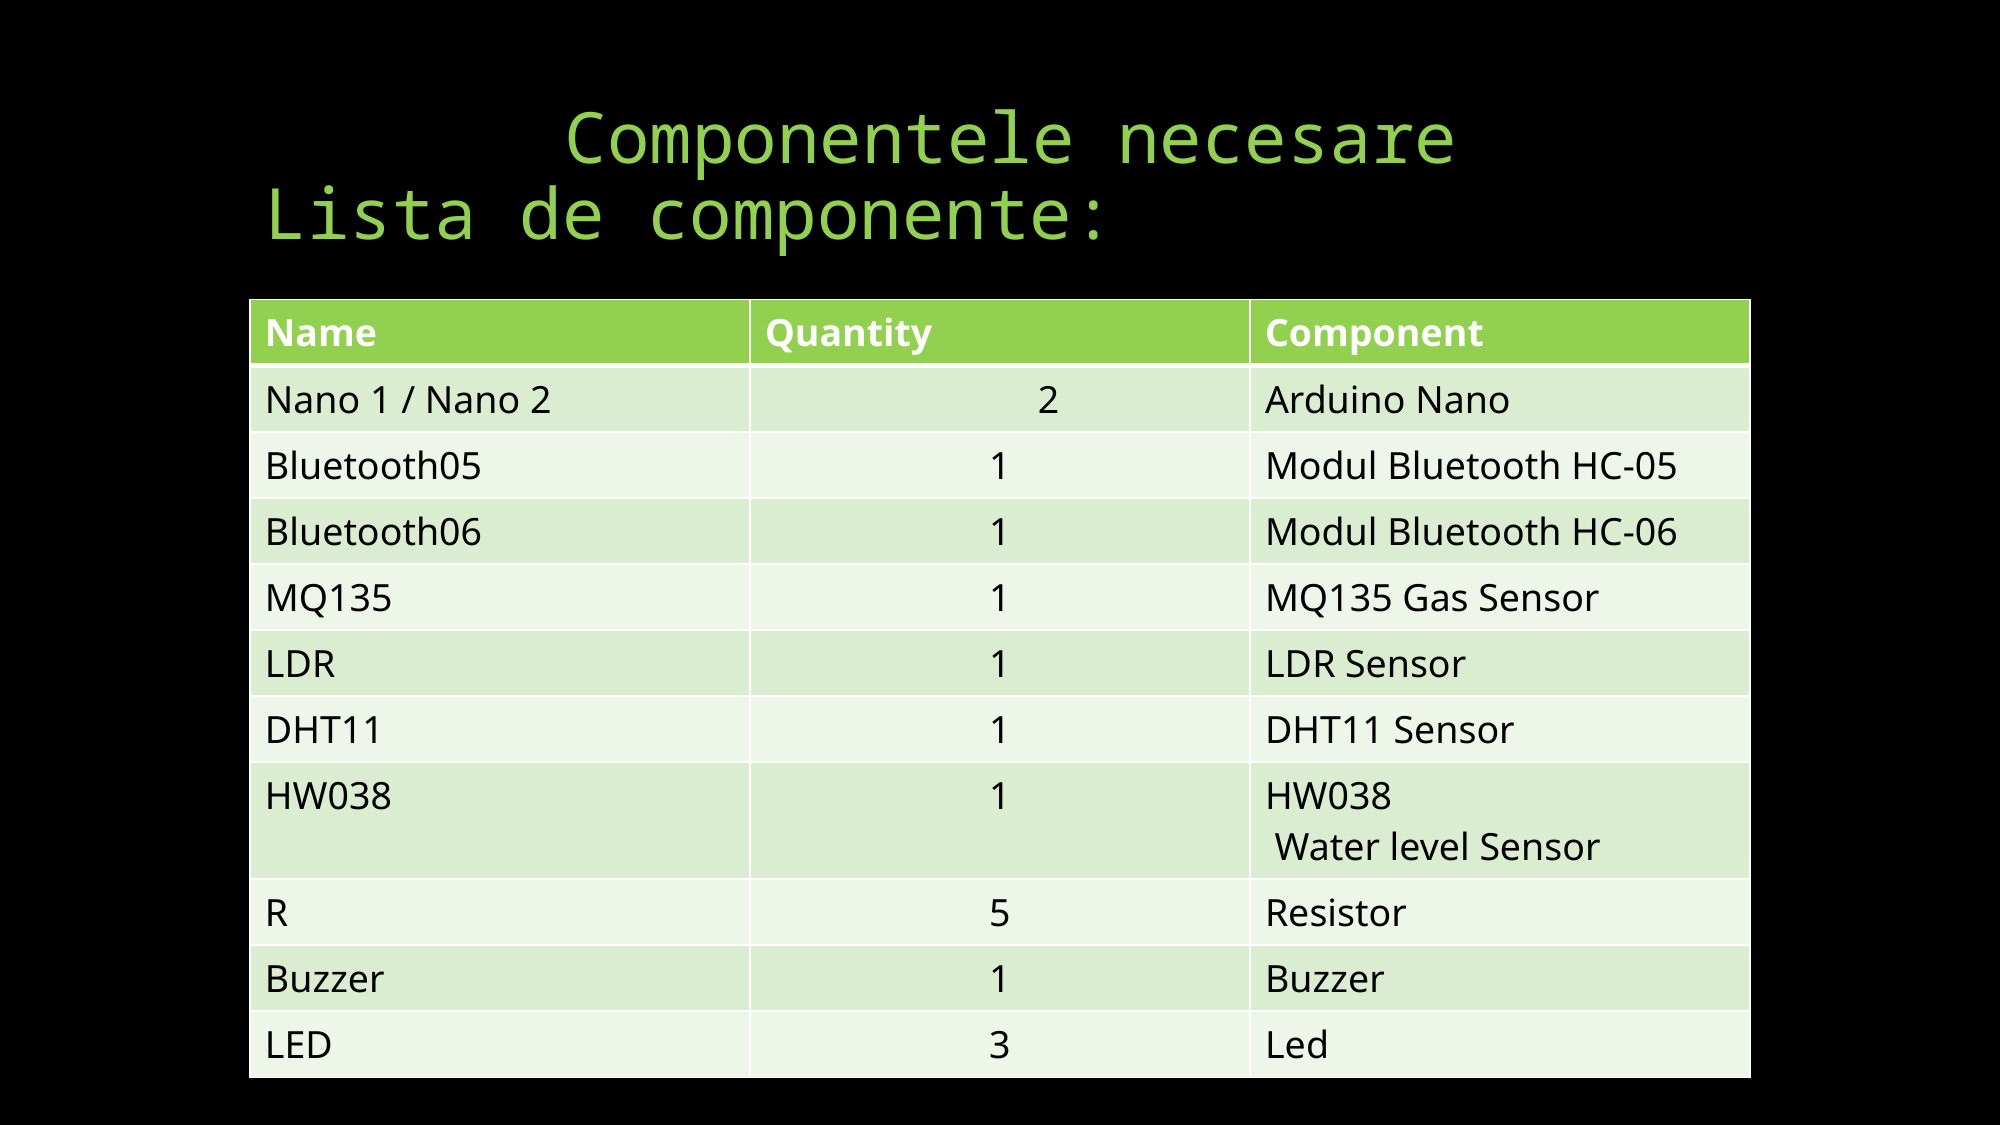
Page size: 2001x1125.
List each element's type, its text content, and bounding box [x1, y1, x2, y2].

table_cell MQ135 [251, 565, 749, 629]
table_cell Buzzer [1251, 946, 1749, 1010]
table_cell 1 [751, 499, 1249, 563]
table_cell 2 [751, 368, 1249, 431]
table_header Name [251, 300, 749, 363]
table_cell HW038 Water level Sensor [1251, 763, 1749, 878]
table_cell HW038 [251, 763, 749, 878]
table_cell LDR [251, 631, 749, 695]
table_cell 5 [751, 880, 1249, 944]
table_cell 1 [751, 697, 1249, 761]
table_cell 3 [751, 1012, 1249, 1077]
table_cell Modul Bluetooth HC-05 [1251, 433, 1749, 497]
table_cell MQ135 Gas Sensor [1251, 565, 1749, 629]
table_cell 1 [751, 631, 1249, 695]
table_cell Buzzer [251, 946, 749, 1010]
table_cell Bluetooth06 [251, 499, 749, 563]
table_cell DHT11 Sensor [1251, 697, 1749, 761]
table_cell 1 [751, 946, 1249, 1010]
table_cell R [251, 880, 749, 944]
table_header Component [1251, 300, 1749, 363]
table_cell Nano 1 / Nano 2 [251, 368, 749, 431]
table_cell DHT11 [251, 697, 749, 761]
table_cell Arduino Nano [1251, 368, 1749, 431]
table_cell LDR Sensor [1251, 631, 1749, 695]
table_cell 1 [751, 433, 1249, 497]
table_cell LED [251, 1012, 749, 1077]
table_cell 1 [751, 565, 1249, 629]
table_cell Resistor [1251, 880, 1749, 944]
table_cell Bluetooth05 [251, 433, 749, 497]
table_cell Modul Bluetooth HC-06 [1251, 499, 1749, 563]
title Componentele necesare Lista de componente: [249, 75, 1750, 263]
table_cell Led [1251, 1012, 1749, 1077]
table_cell 1 [751, 763, 1249, 878]
table_header Quantity [751, 300, 1249, 363]
